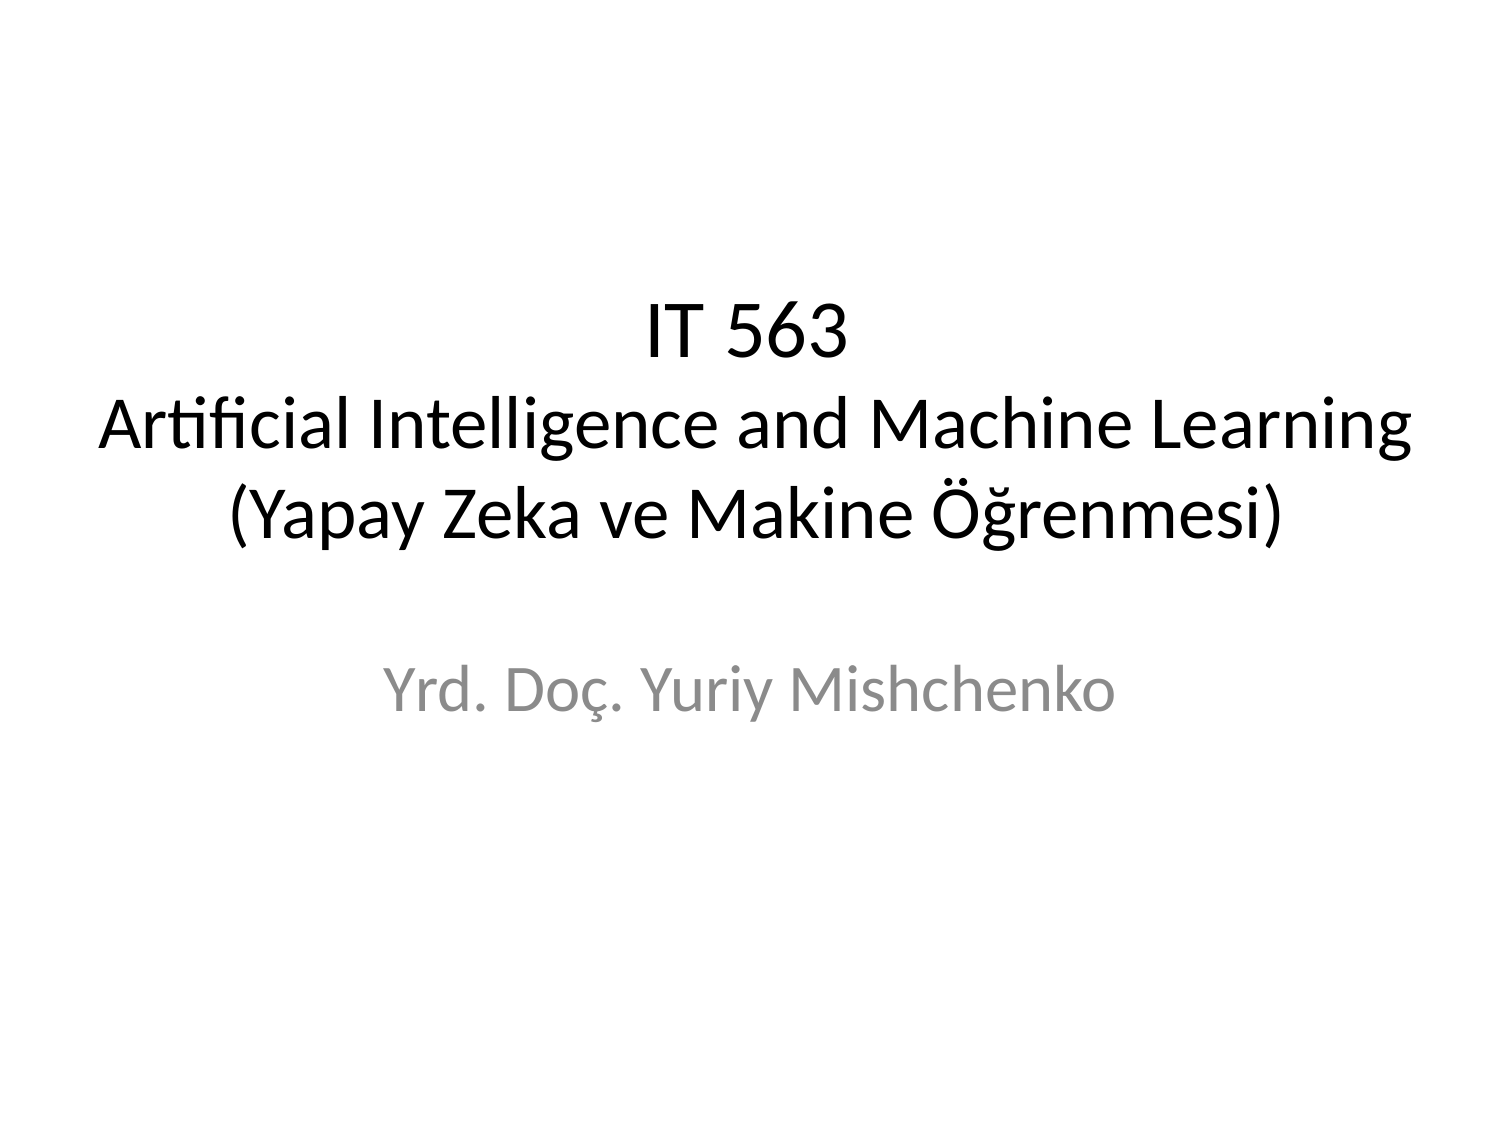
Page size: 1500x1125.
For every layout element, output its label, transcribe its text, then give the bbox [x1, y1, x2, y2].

subtitle Yrd. Doç. Yuriy Mishchenko [225, 637, 1275, 925]
title IT 563 Artificial Intelligence and Machine Learning (Yapay Zeka ve Makine Öğrenmesi) [62, 237, 1450, 591]
